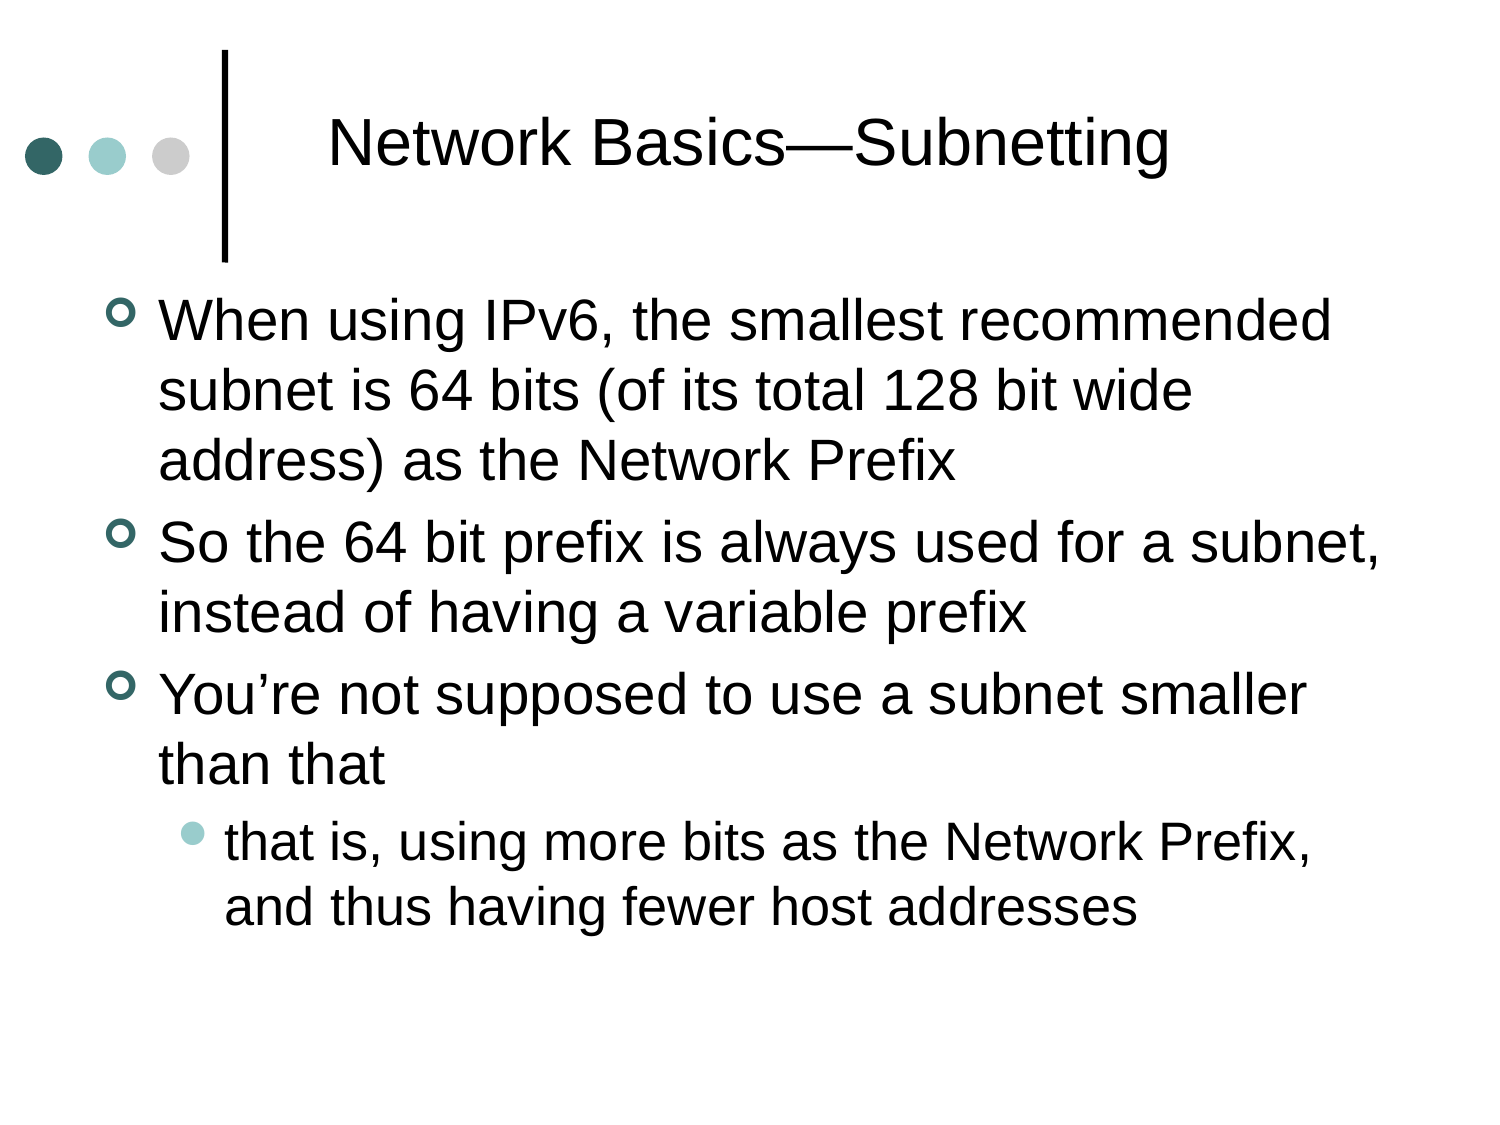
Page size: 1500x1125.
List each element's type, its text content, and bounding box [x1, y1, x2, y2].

title Network Basics—Subnetting [75, 45, 1425, 233]
list When using IPv6, the smallest recommended subnet is 64 bits (of its total 128 bit wide address) as the Network Prefix So the 64 bit prefix is always used for a subnet, instead of having a variable prefix You’re not supposed to use a subnet smaller than that that is, using more bits as the Network Prefix, and thus having fewer host addresses [87, 275, 1425, 1018]
